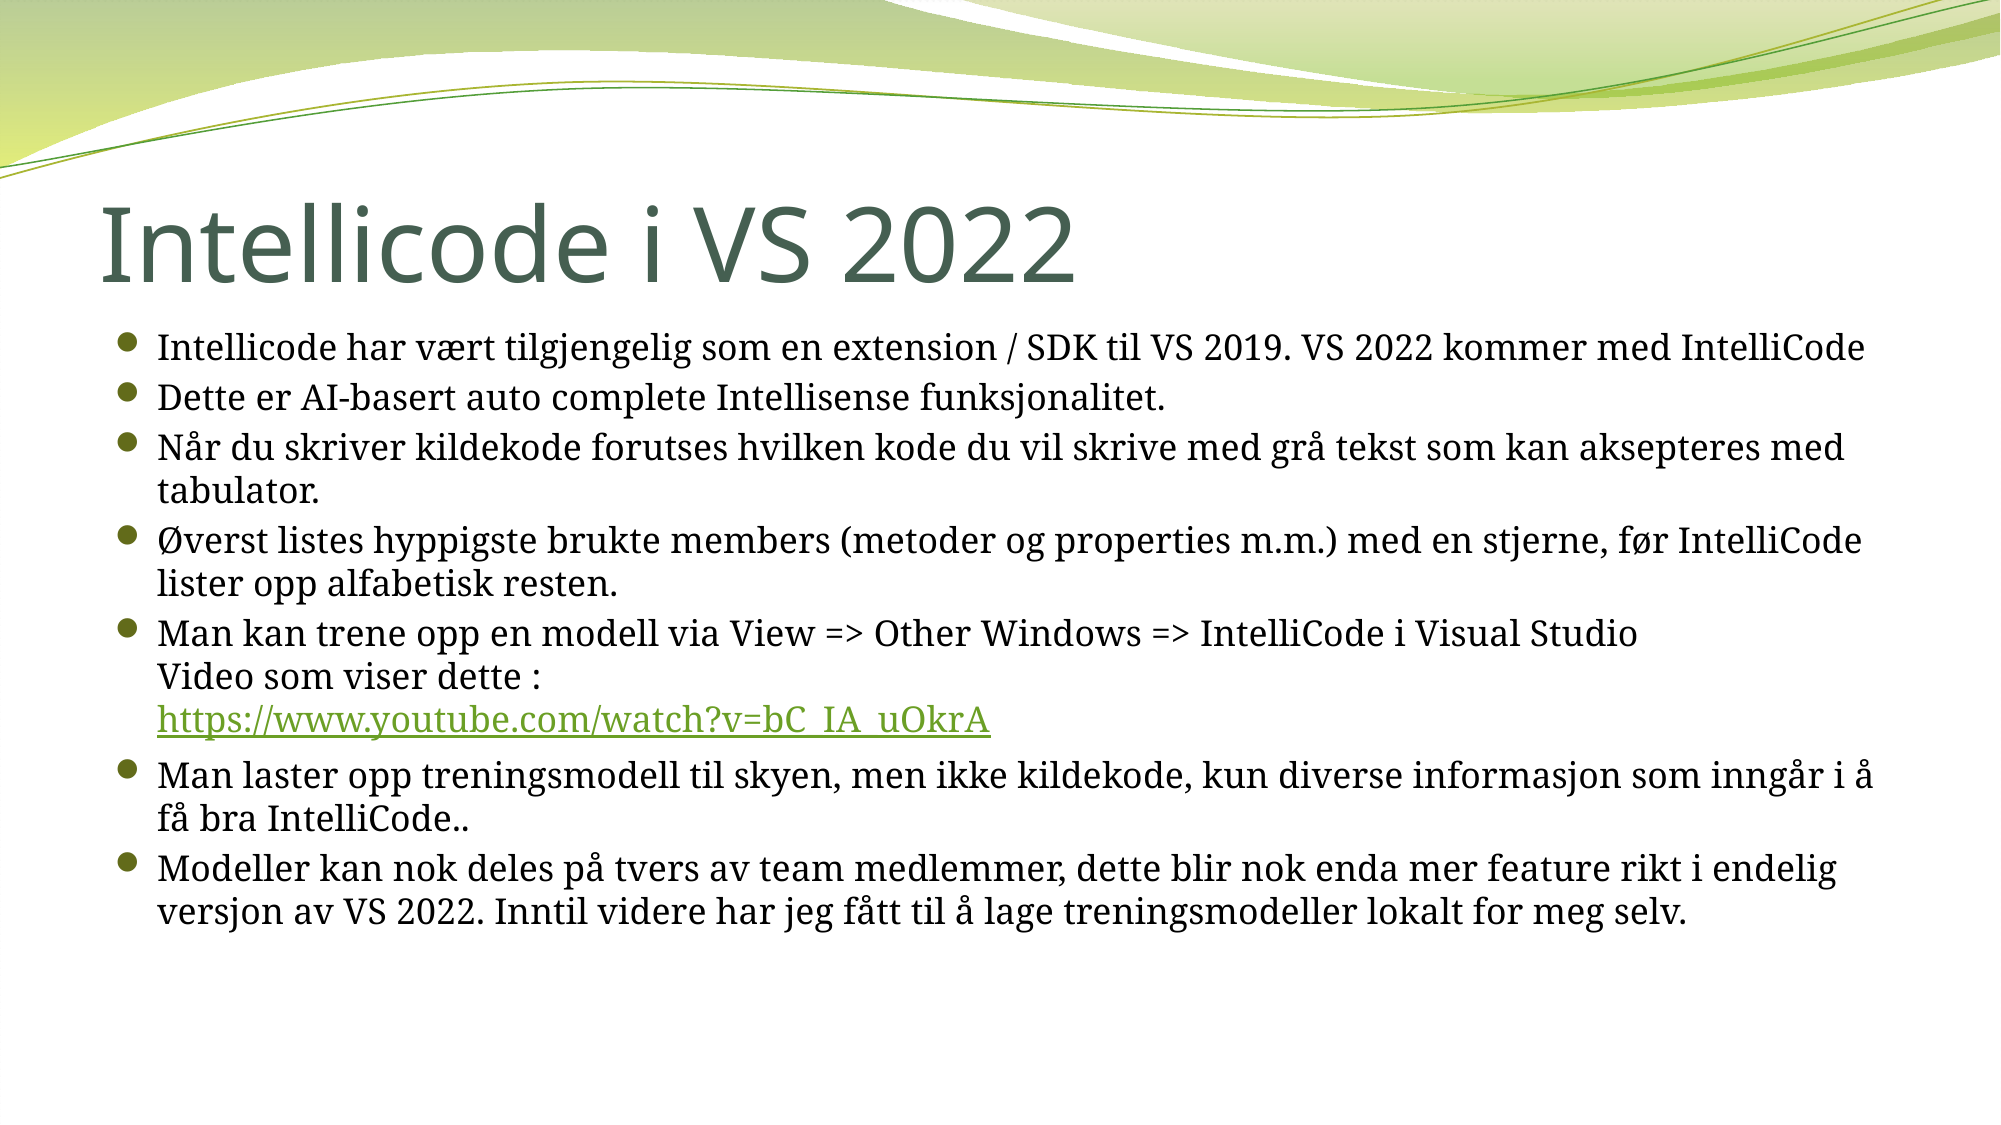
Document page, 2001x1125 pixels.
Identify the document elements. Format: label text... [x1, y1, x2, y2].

list Intellicode har vært tilgjengelig som en extension / SDK til VS 2019. VS 2022 kommer med IntelliCode Dette er AI-basert auto complete Intellisense funksjonalitet. Når du skriver kildekode forutses hvilken kode du vil skrive med grå tekst som kan aksepteres med tabulator. Øverst listes hyppigste brukte members (metoder og properties m.m.) med en stjerne, før IntelliCode lister opp alfabetisk resten. Man kan trene opp en modell via View => Other Windows => IntelliCode i Visual Studio Video som viser dette : https://www.youtube.com/watch?v=bC_IA_uOkrA Man laster opp treningsmodell til skyen, men ikke kildekode, kun diverse informasjon som inngår i å få bra IntelliCode.. Modeller kan nok deles på tvers av team medlemmer, dette blir nok enda mer feature rikt i endelig versjon av VS 2022. Inntil videre har jeg fått til å lage treningsmodeller lokalt for meg selv. [99, 317, 1900, 1038]
title Intellicode i VS 2022 [99, 115, 1900, 303]
